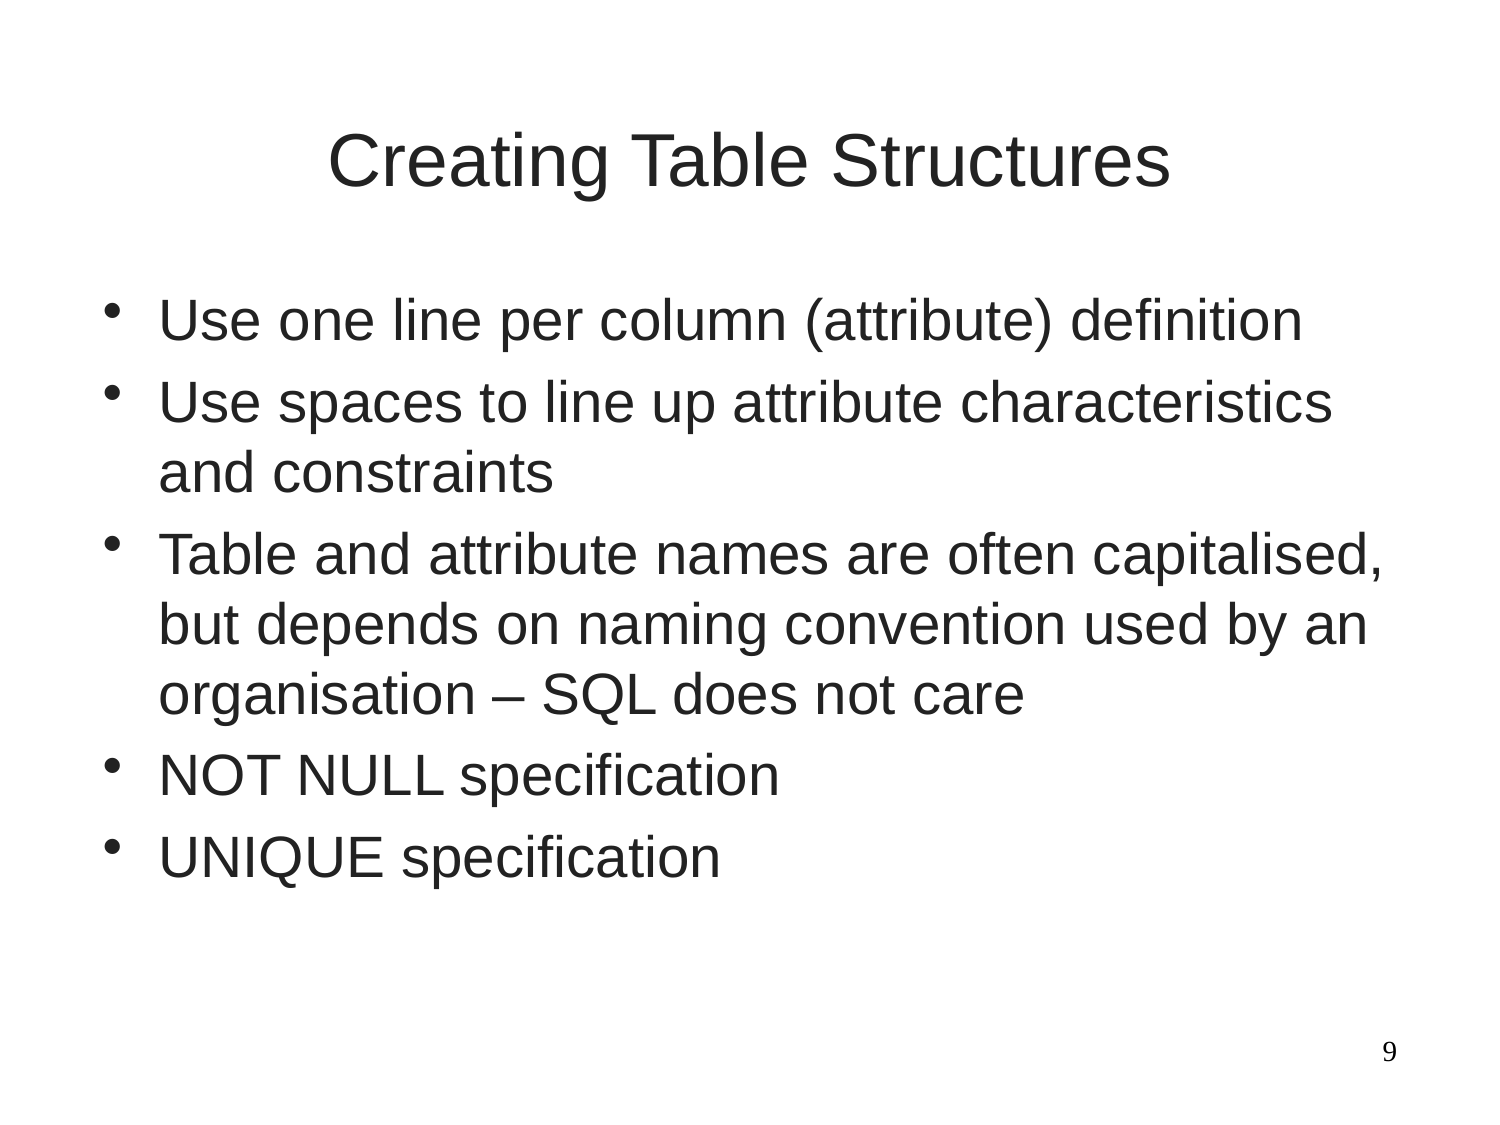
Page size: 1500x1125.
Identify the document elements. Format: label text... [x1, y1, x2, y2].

list Use one line per column (attribute) definition Use spaces to line up attribute characteristics and constraints Table and attribute names are often capitalised, but depends on naming convention used by an organisation – SQL does not care NOT NULL specification UNIQUE specification [87, 275, 1413, 1025]
title Creating Table Structures [87, 62, 1413, 250]
slide_number 9 [1074, 1025, 1413, 1103]
